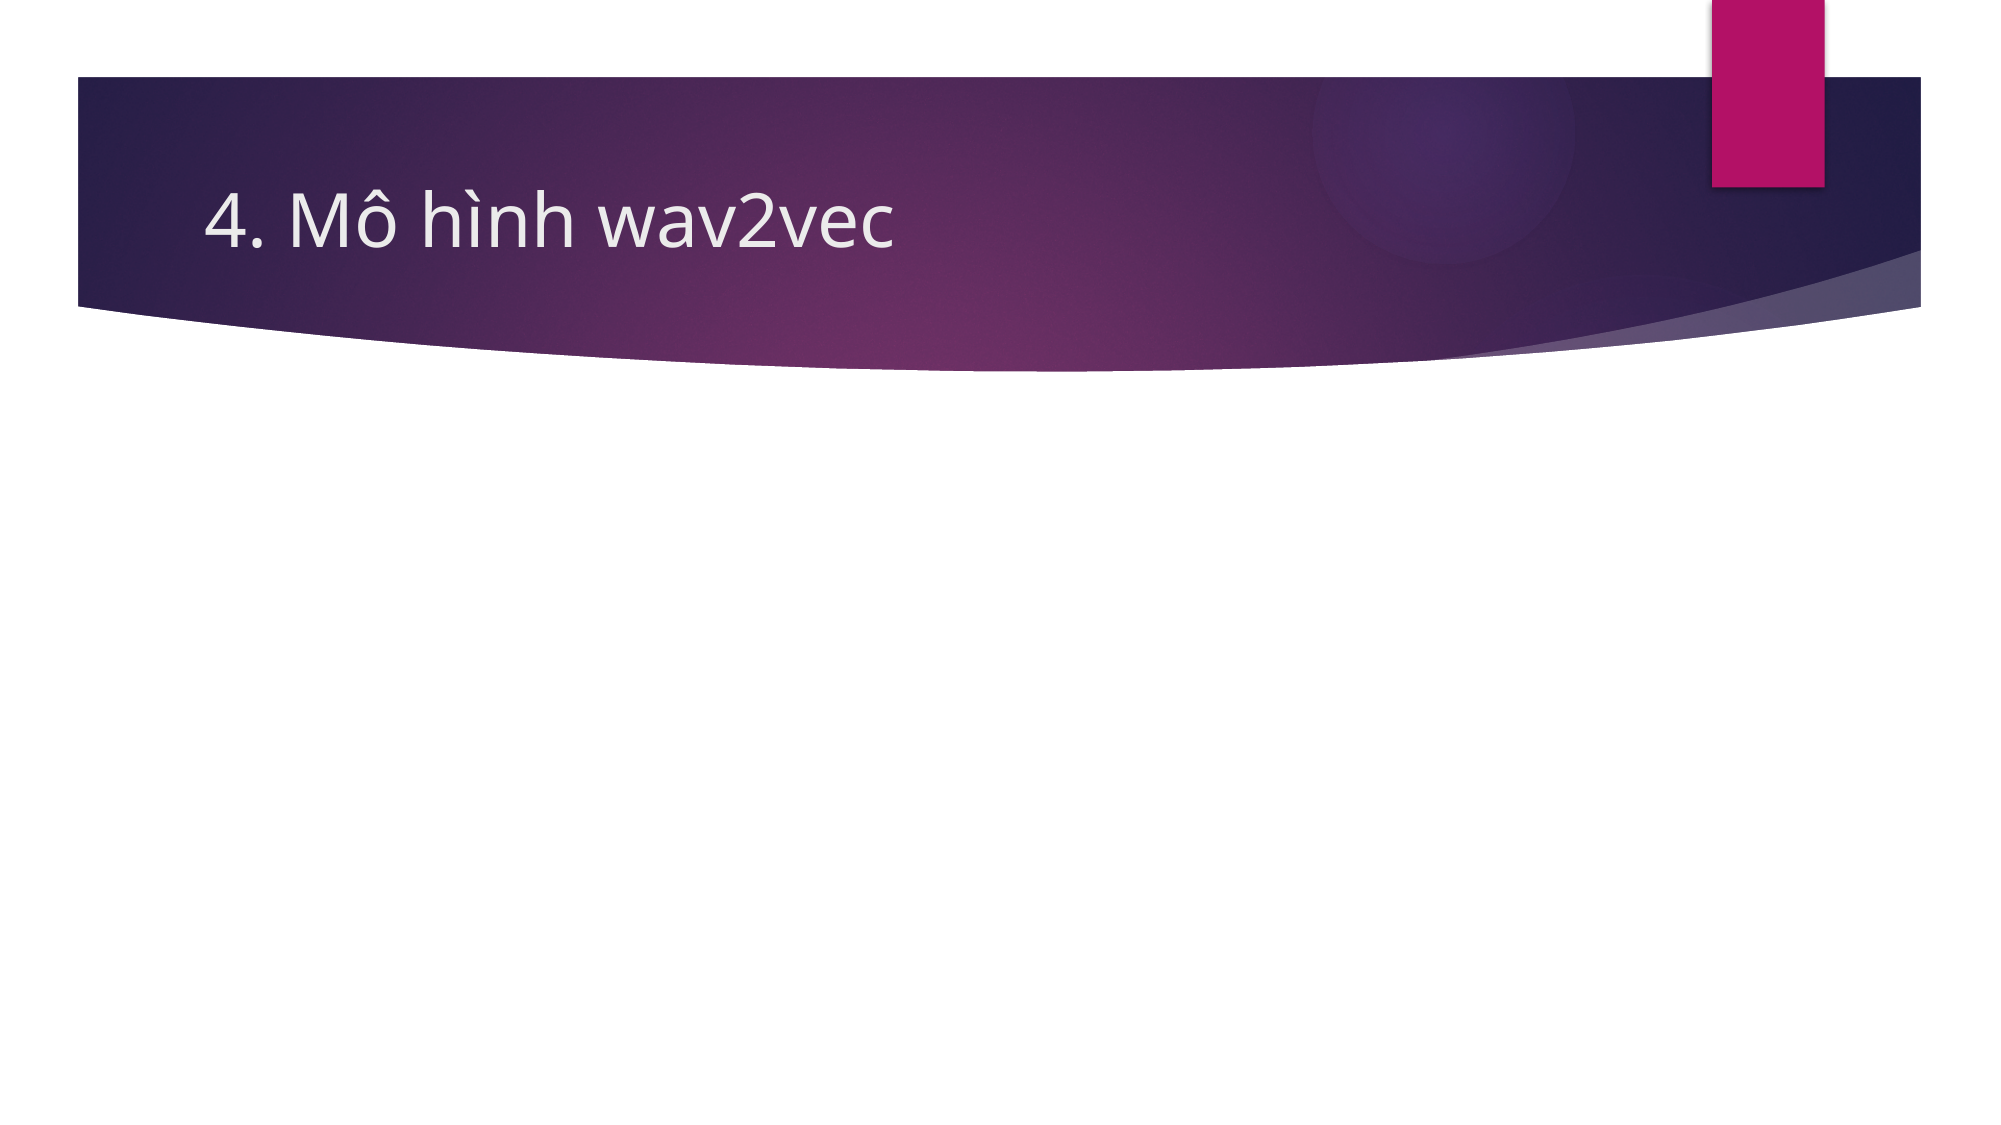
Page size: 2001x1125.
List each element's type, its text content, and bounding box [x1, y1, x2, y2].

title 4. Mô hình wav2vec [189, 159, 1627, 276]
